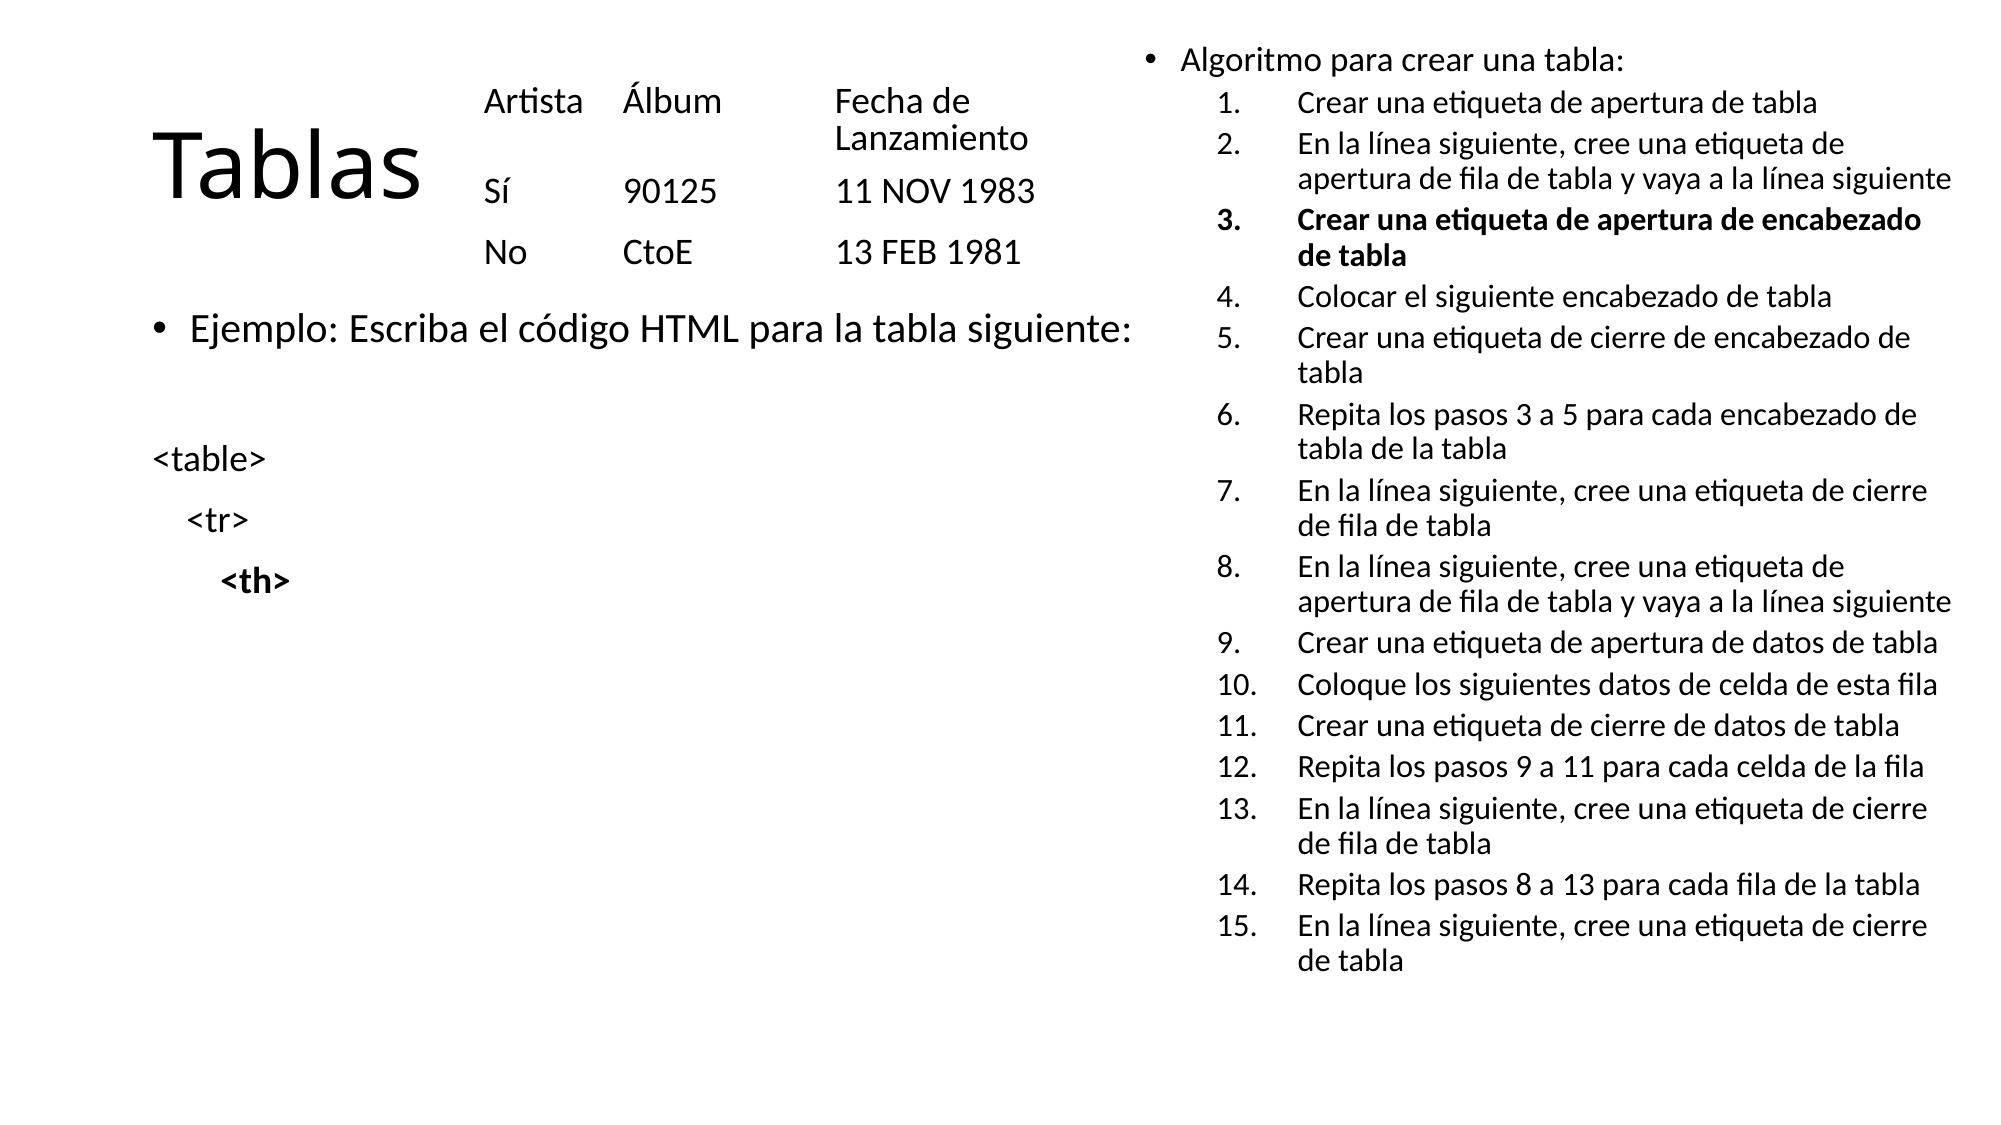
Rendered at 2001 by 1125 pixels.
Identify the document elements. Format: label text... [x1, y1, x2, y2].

list Ejemplo: Escriba el código HTML para la tabla siguiente: <table> <tr> <th> [137, 299, 1129, 1111]
table_cell 13 FEB 1981 [820, 229, 1076, 290]
table_cell 90125 [608, 168, 820, 229]
table_header Álbum [608, 77, 820, 168]
table_cell No [469, 229, 608, 290]
title Tablas [137, 59, 1129, 278]
table_cell Sí [469, 168, 608, 229]
table_cell 11 NOV 1983 [820, 168, 1076, 229]
text_box Algoritmo para crear una tabla: Crear una etiqueta de apertura de tabla En la línea siguiente, cree una etiqueta de apertura de fila de tabla y vaya a la línea siguiente Crear una etiqueta de apertura de encabezado de tabla Colocar el siguiente encabezado de tabla Crear una etiqueta de cierre de encabezado de tabla Repita los pasos 3 a 5 para cada encabezado de tabla de la tabla En la línea siguiente, cree una etiqueta de cierre de fila de tabla En la línea siguiente, cree una etiqueta de apertura de fila de tabla y vaya a la línea siguiente Crear una etiqueta de apertura de datos de tabla Coloque los siguientes datos de celda de esta fila Crear una etiqueta de cierre de datos de tabla Repita los pasos 9 a 11 para cada celda de la fila En la línea siguiente, cree una etiqueta de cierre de fila de tabla Repita los pasos 8 a 13 para cada fila de la tabla En la línea siguiente, cree una etiqueta de cierre de tabla [1129, 33, 1972, 1111]
table_header Fecha de Lanzamiento [820, 77, 1076, 168]
table_header Artista [469, 77, 608, 168]
table_cell CtoE [608, 229, 820, 290]
